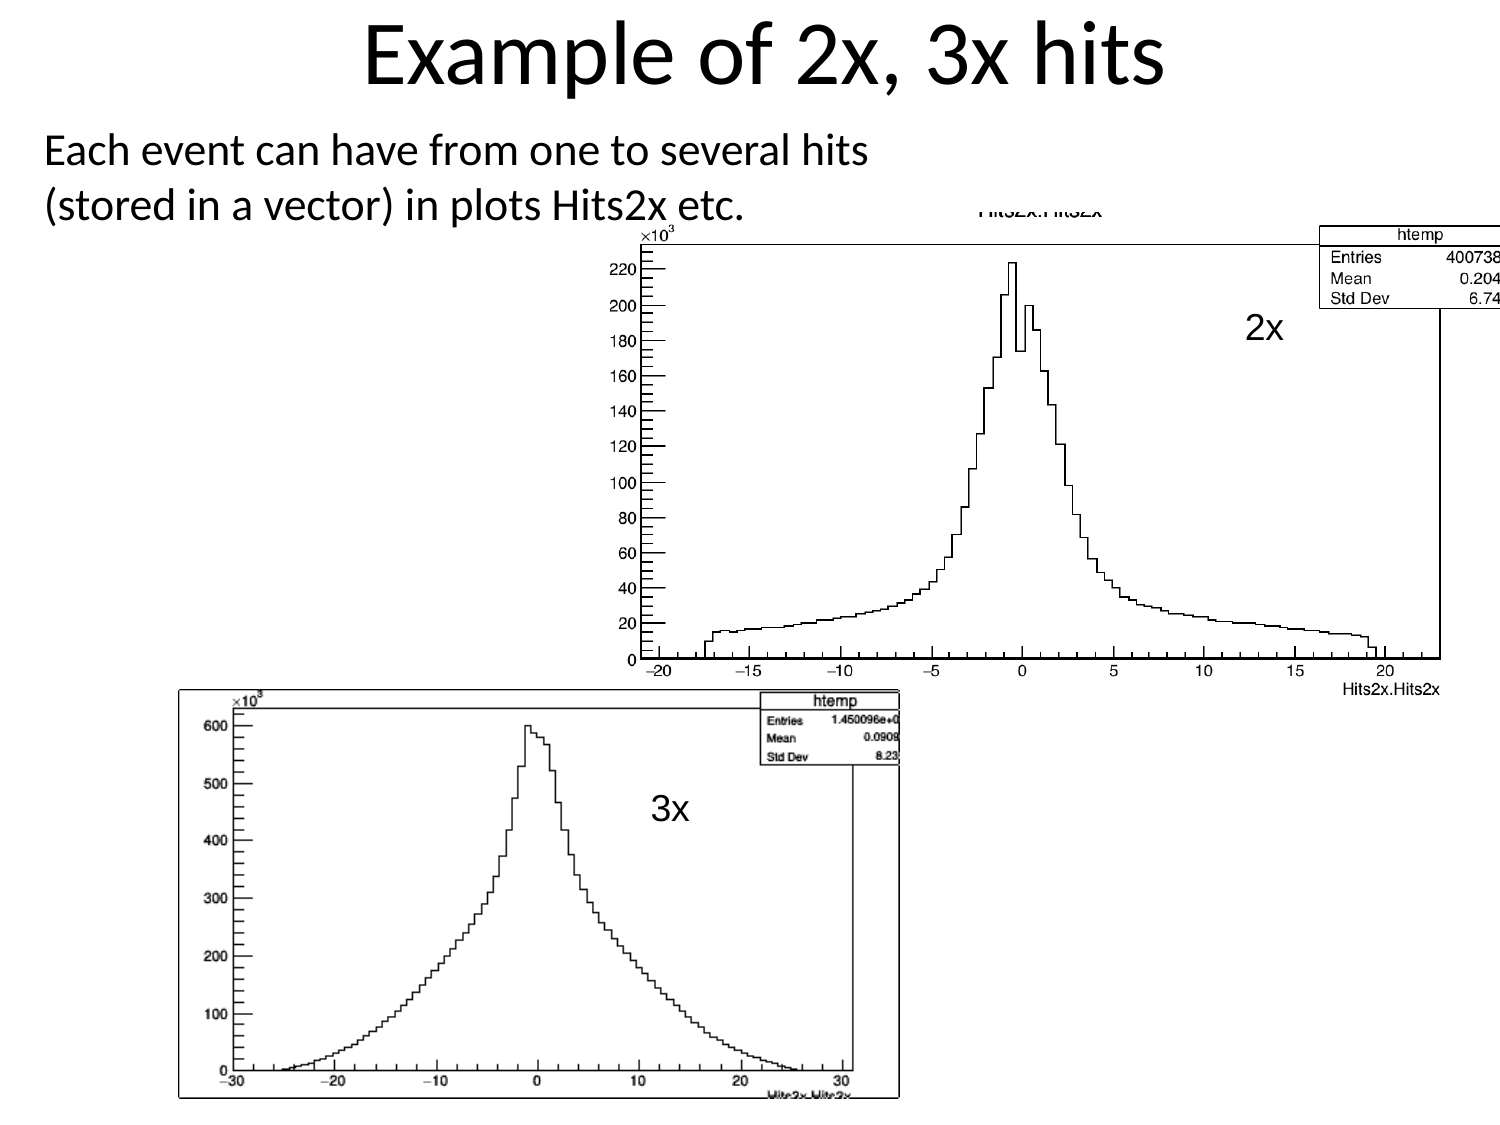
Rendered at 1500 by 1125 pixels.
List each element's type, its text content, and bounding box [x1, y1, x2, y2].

text_box Each event can have from one to several hits (stored in a vector) in plots Hits2x etc. [29, 112, 1113, 238]
text_box Example of 2x, 3x hits [45, 0, 1485, 117]
picture [178, 212, 1500, 1099]
